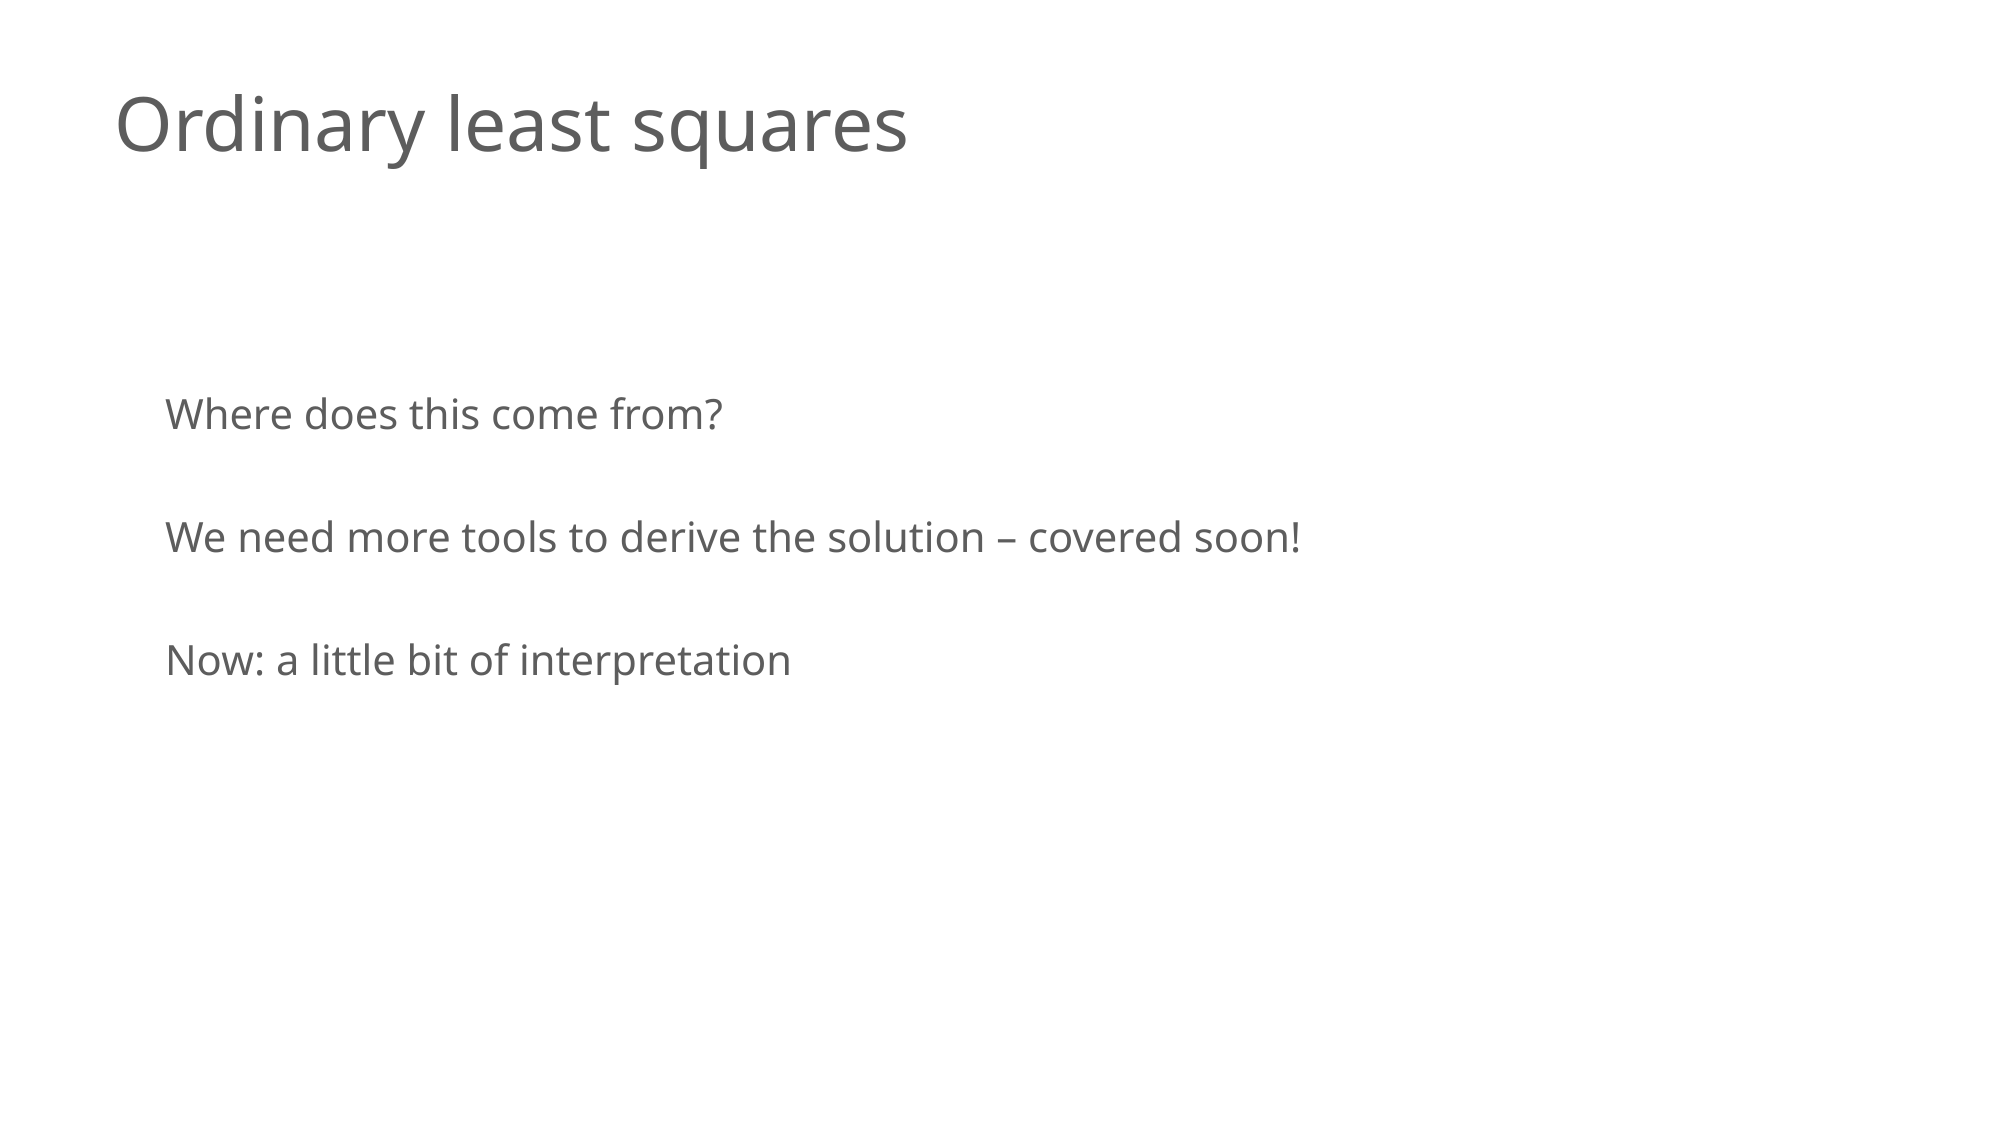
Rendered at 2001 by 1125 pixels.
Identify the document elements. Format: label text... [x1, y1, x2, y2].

title Ordinary least squares [99, 79, 1900, 213]
